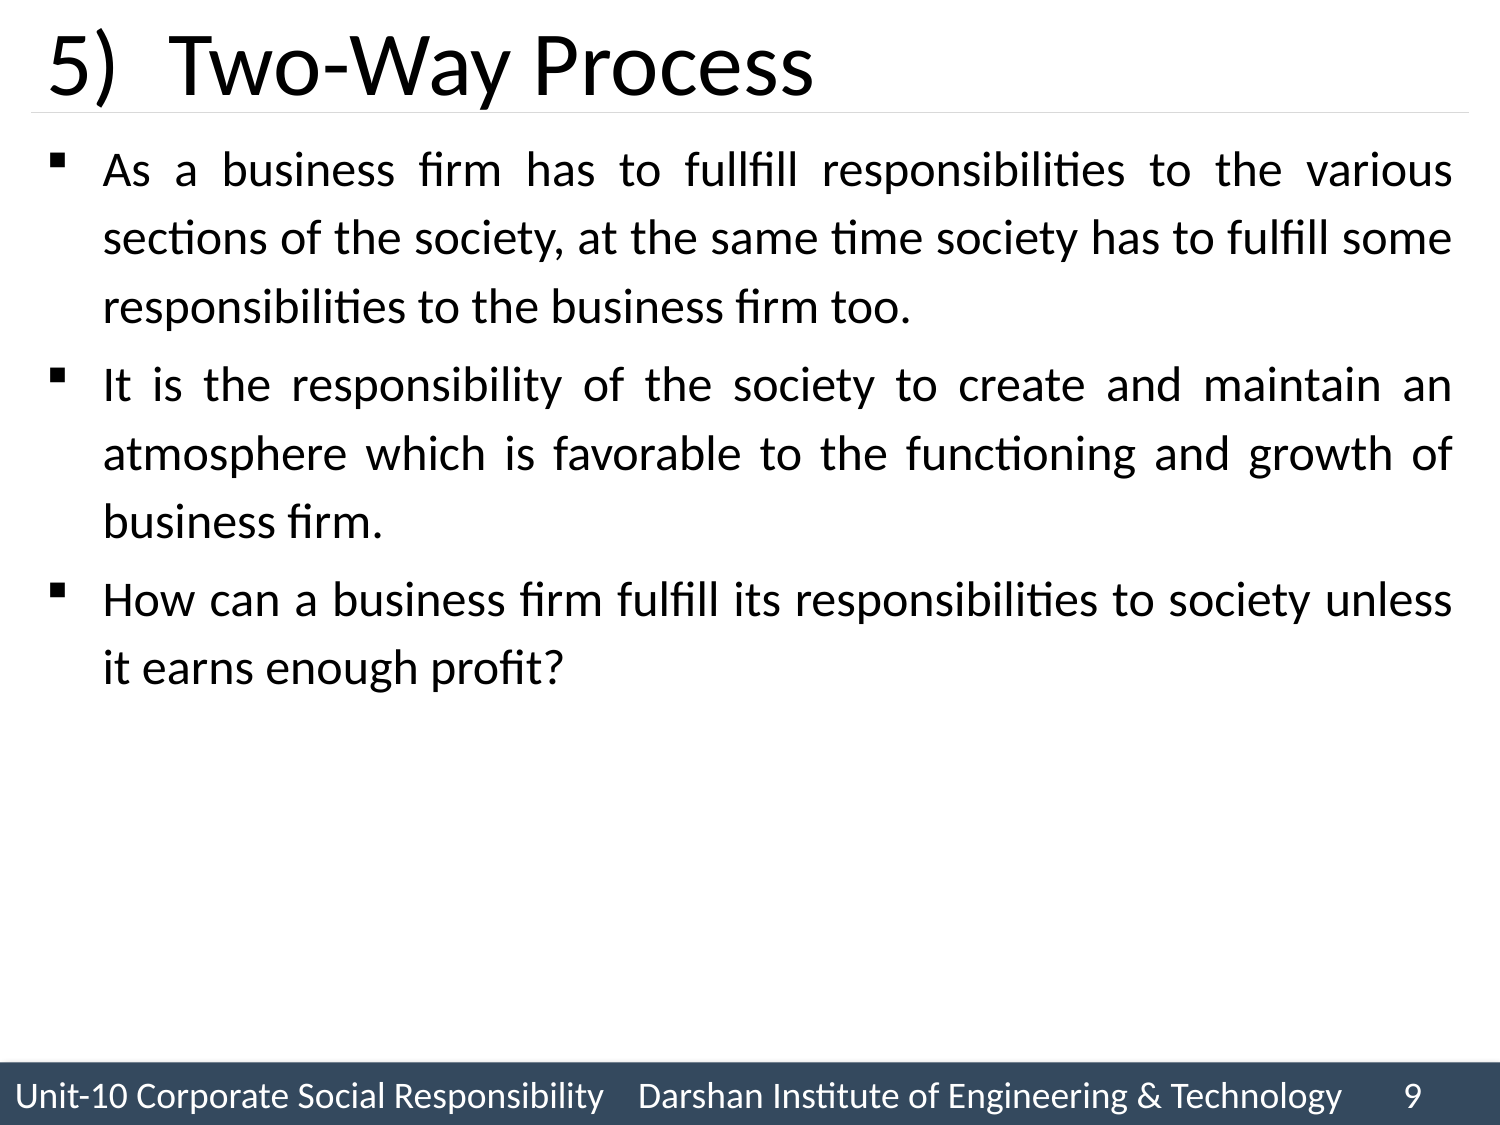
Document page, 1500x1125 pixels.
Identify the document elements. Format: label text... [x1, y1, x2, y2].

list As a business firm has to fullfill responsibilities to the various sections of the society, at the same time society has to fulfill some responsibilities to the business firm too. It is the responsibility of the society to create and maintain an atmosphere which is favorable to the functioning and growth of business firm. How can a business firm fulfill its responsibilities to society unless it earns enough profit? [31, 120, 1469, 1046]
title Two-Way Process [31, 0, 1469, 120]
